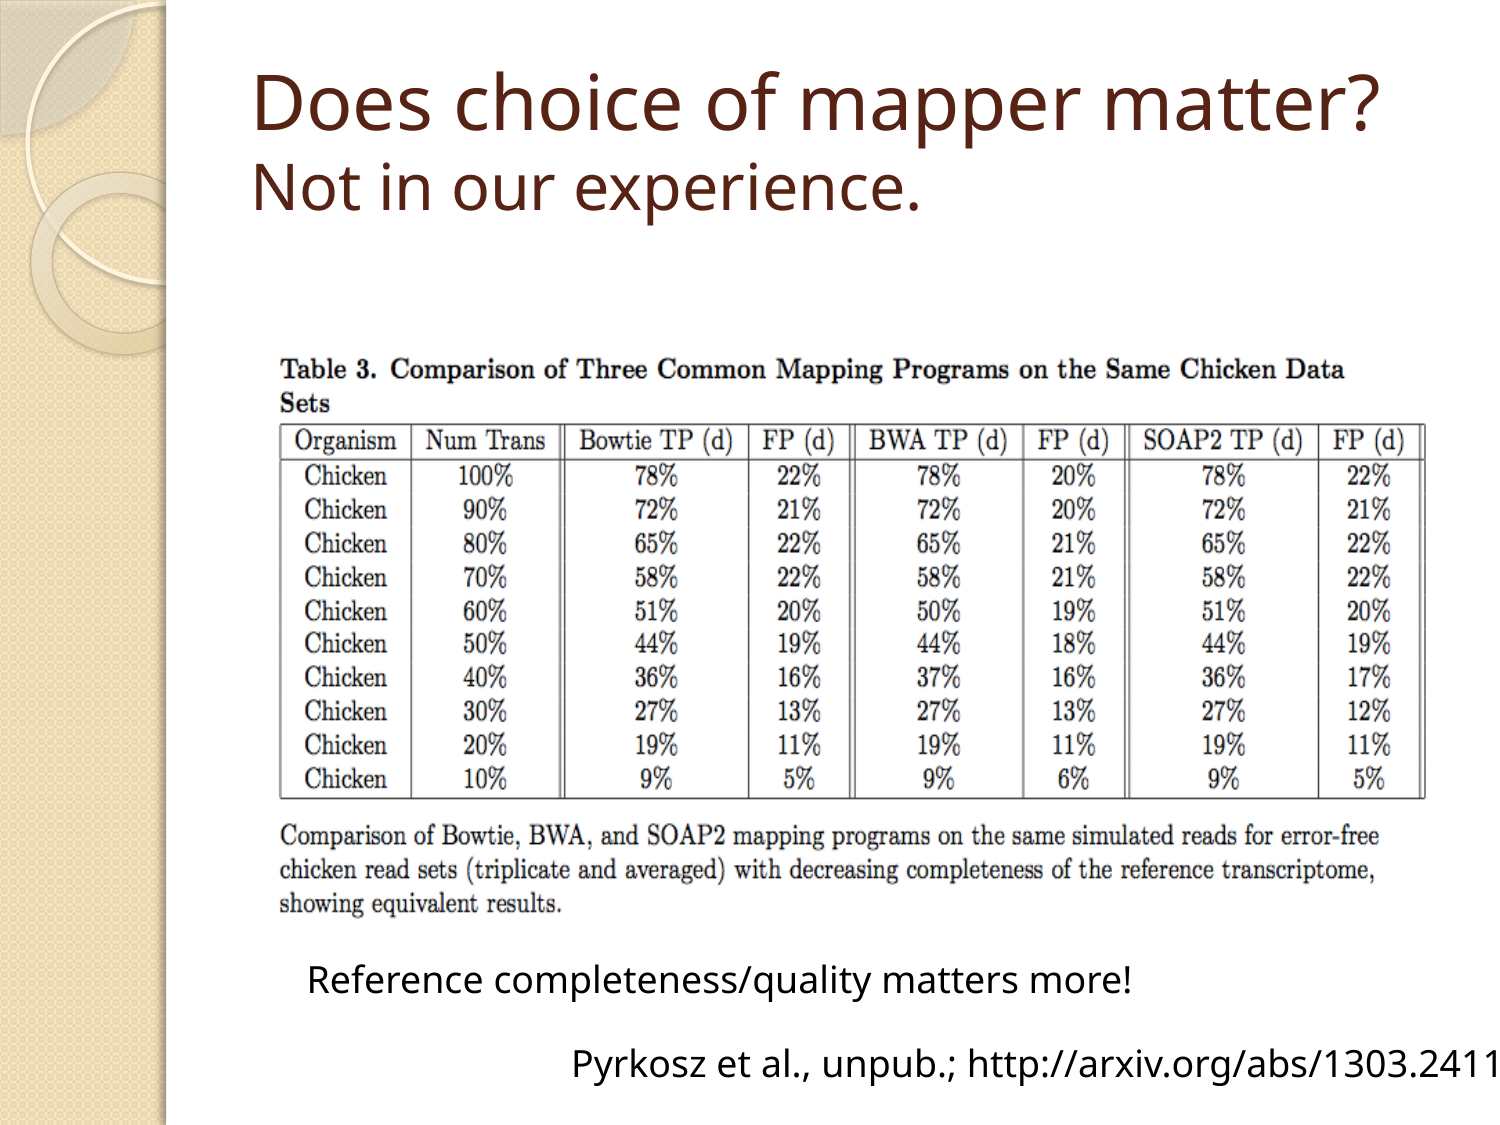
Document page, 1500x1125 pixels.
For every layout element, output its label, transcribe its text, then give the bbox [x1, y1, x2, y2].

title Does choice of mapper matter? Not in our experience. [235, 45, 1466, 233]
text_box Pyrkosz et al., unpub.; http://arxiv.org/abs/1303.2411 [556, 1032, 1500, 1093]
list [235, 237, 1466, 1026]
